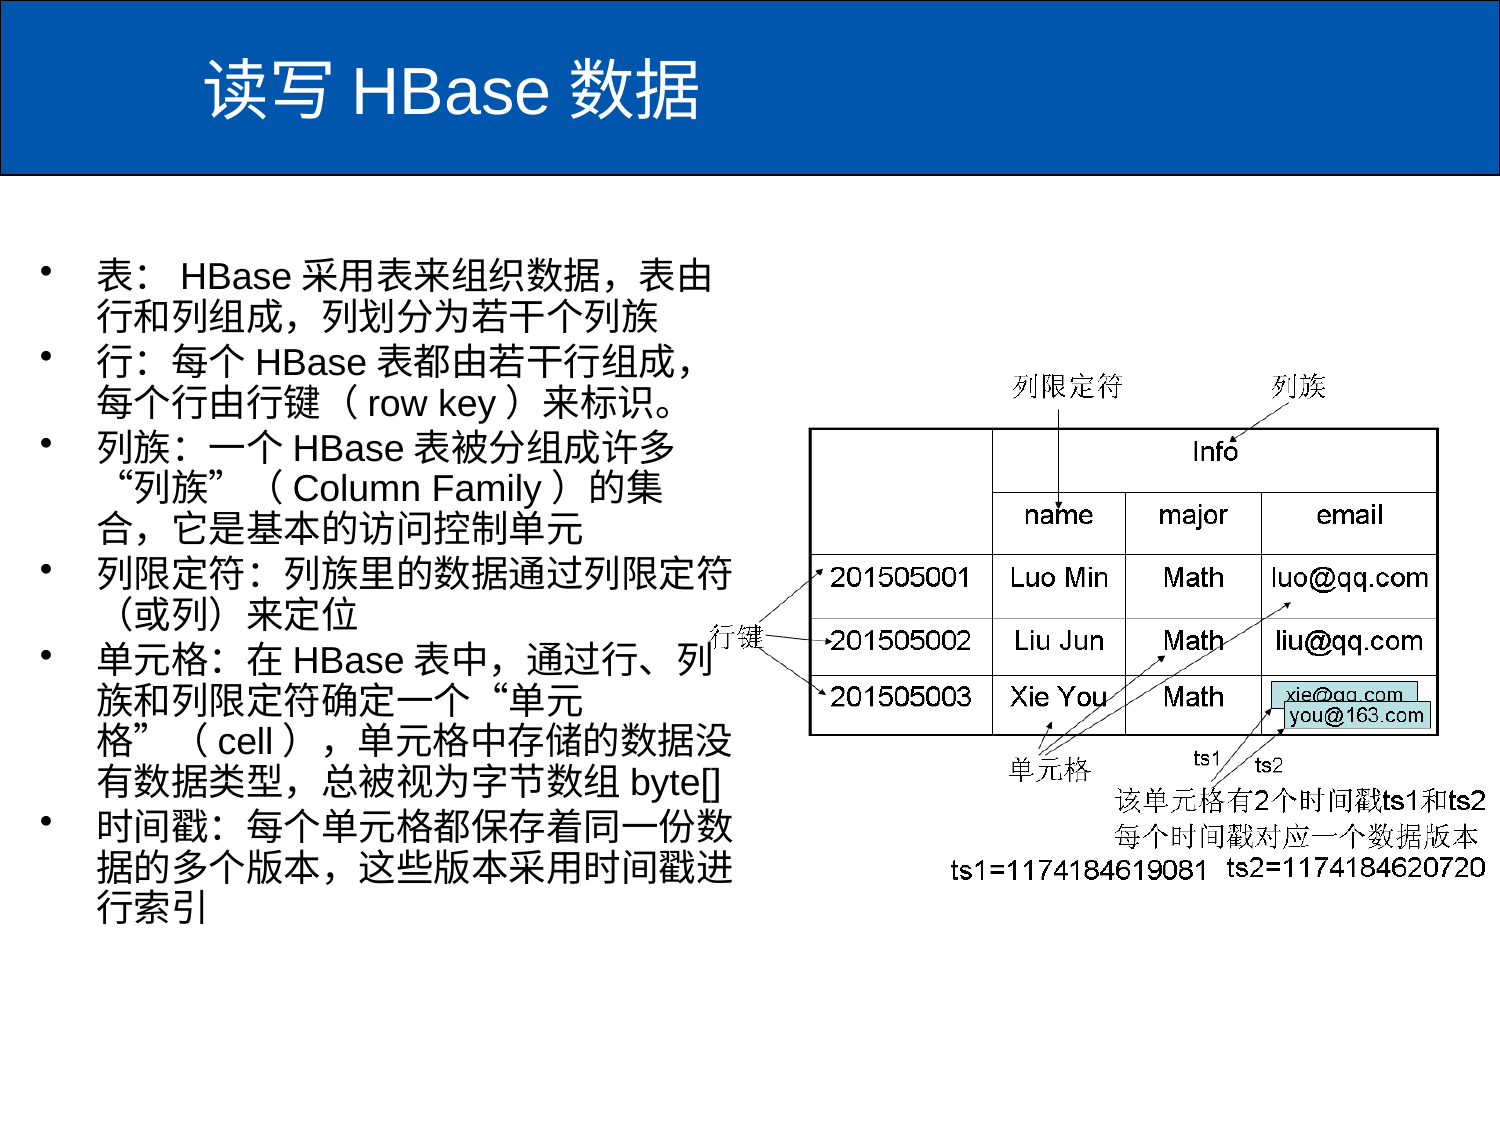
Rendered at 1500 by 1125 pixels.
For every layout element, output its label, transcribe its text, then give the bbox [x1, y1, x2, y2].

picture [699, 362, 1500, 890]
title 读写HBase数据 [187, 12, 1500, 163]
text_box 表：HBase采用表来组织数据，表由行和列组成，列划分为若干个列族 行：每个HBase表都由若干行组成，每个行由行键（row key）来标识。 列族：一个HBase表被分组成许多“列族”（Column Family）的集合，它是基本的访问控制单元 列限定符：列族里的数据通过列限定符（或列）来定位 单元格：在HBase表中，通过行、列族和列限定符确定一个“单元格”（cell），单元格中存储的数据没有数据类型，总被视为字节数组byte[] 时间戳：每个单元格都保存着同一份数据的多个版本，这些版本采用时间戳进行索引 [24, 249, 750, 938]
